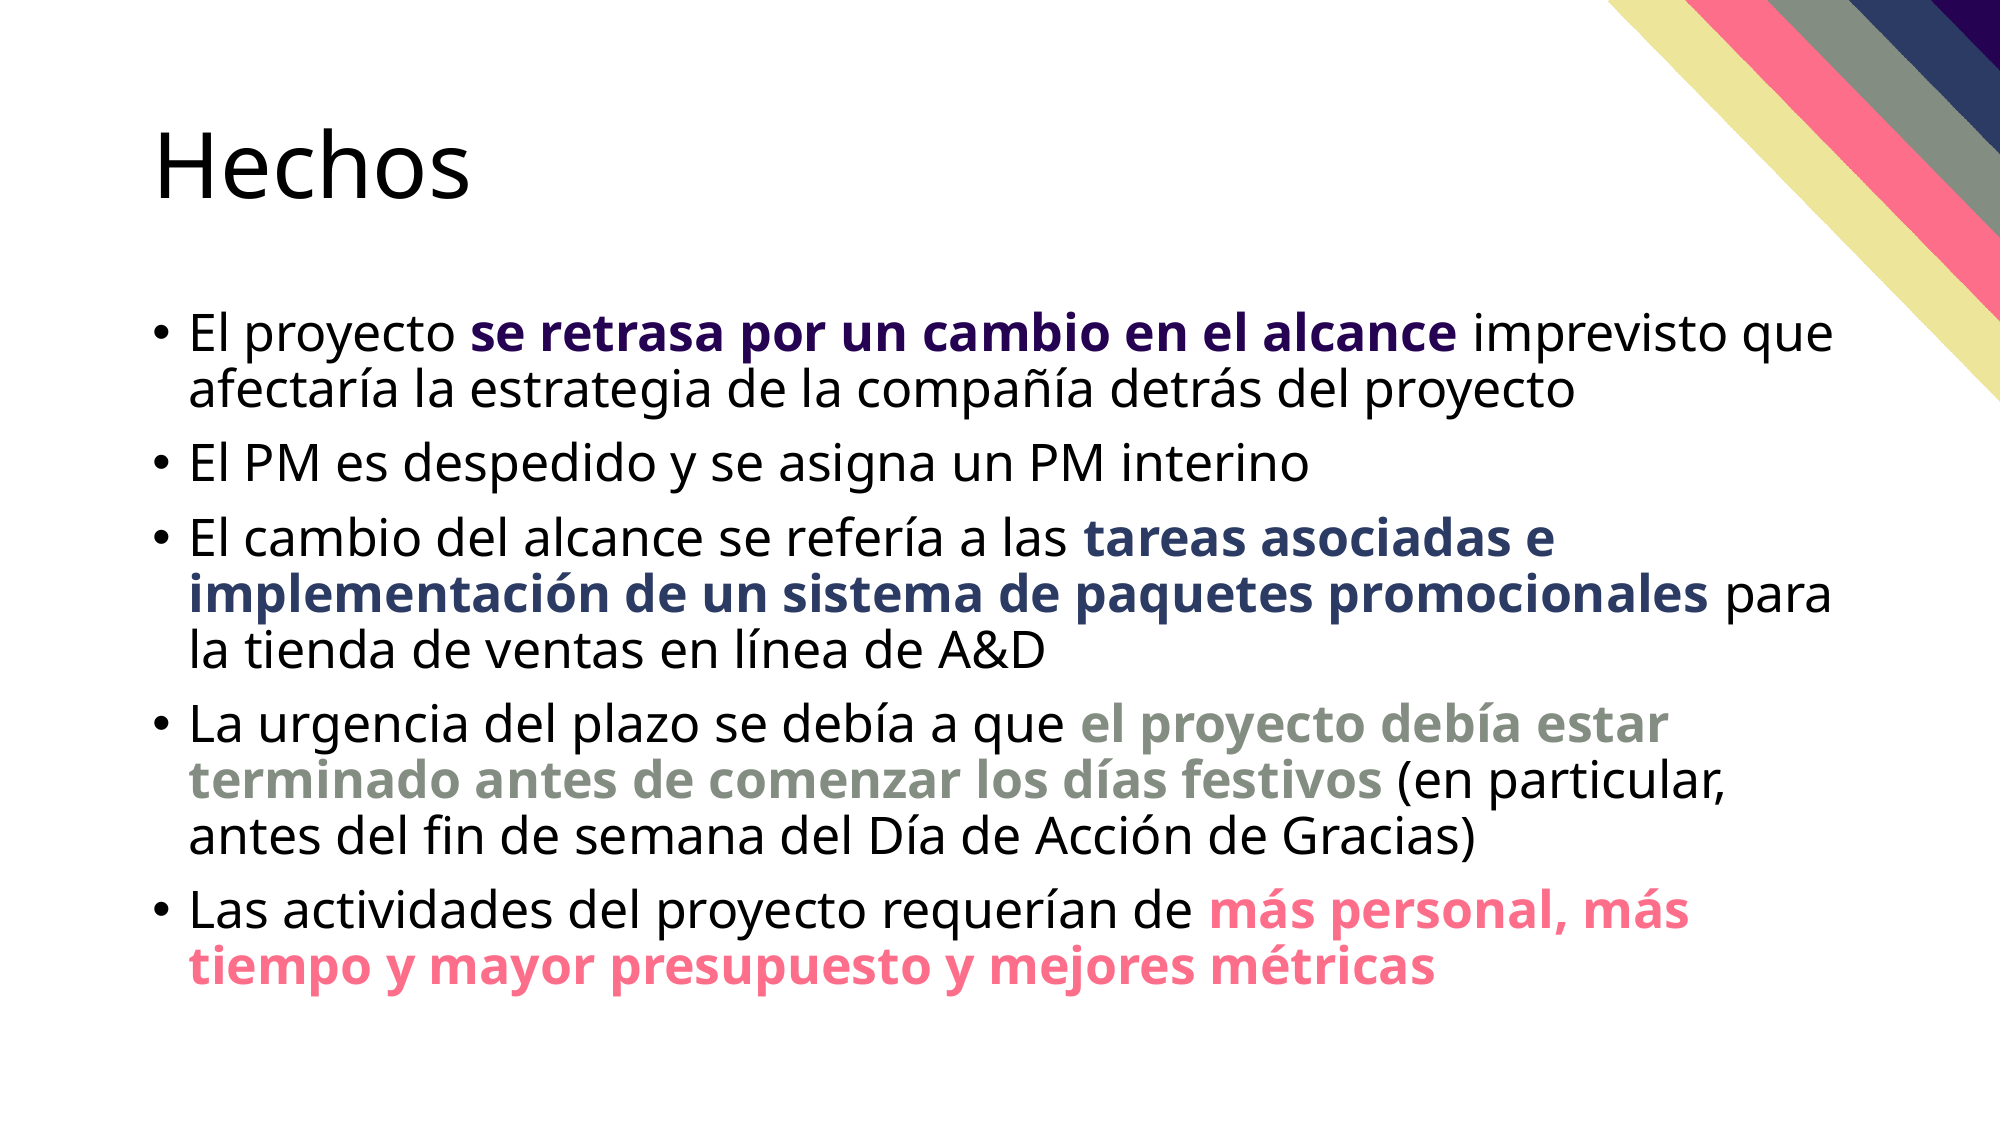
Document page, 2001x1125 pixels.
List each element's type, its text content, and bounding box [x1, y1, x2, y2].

list El proyecto se retrasa por un cambio en el alcance imprevisto que afectaría la estrategia de la compañía detrás del proyecto El PM es despedido y se asigna un PM interino El cambio del alcance se refería a las tareas asociadas e implementación de un sistema de paquetes promocionales para la tienda de ventas en línea de A&D La urgencia del plazo se debía a que el proyecto debía estar terminado antes de comenzar los días festivos (en particular, antes del fin de semana del Día de Acción de Gracias) Las actividades del proyecto requerían de más personal, más tiempo y mayor presupuesto y mejores métricas [137, 299, 1863, 1014]
title Hechos [137, 59, 1764, 278]
picture [1608, 0, 2000, 401]
